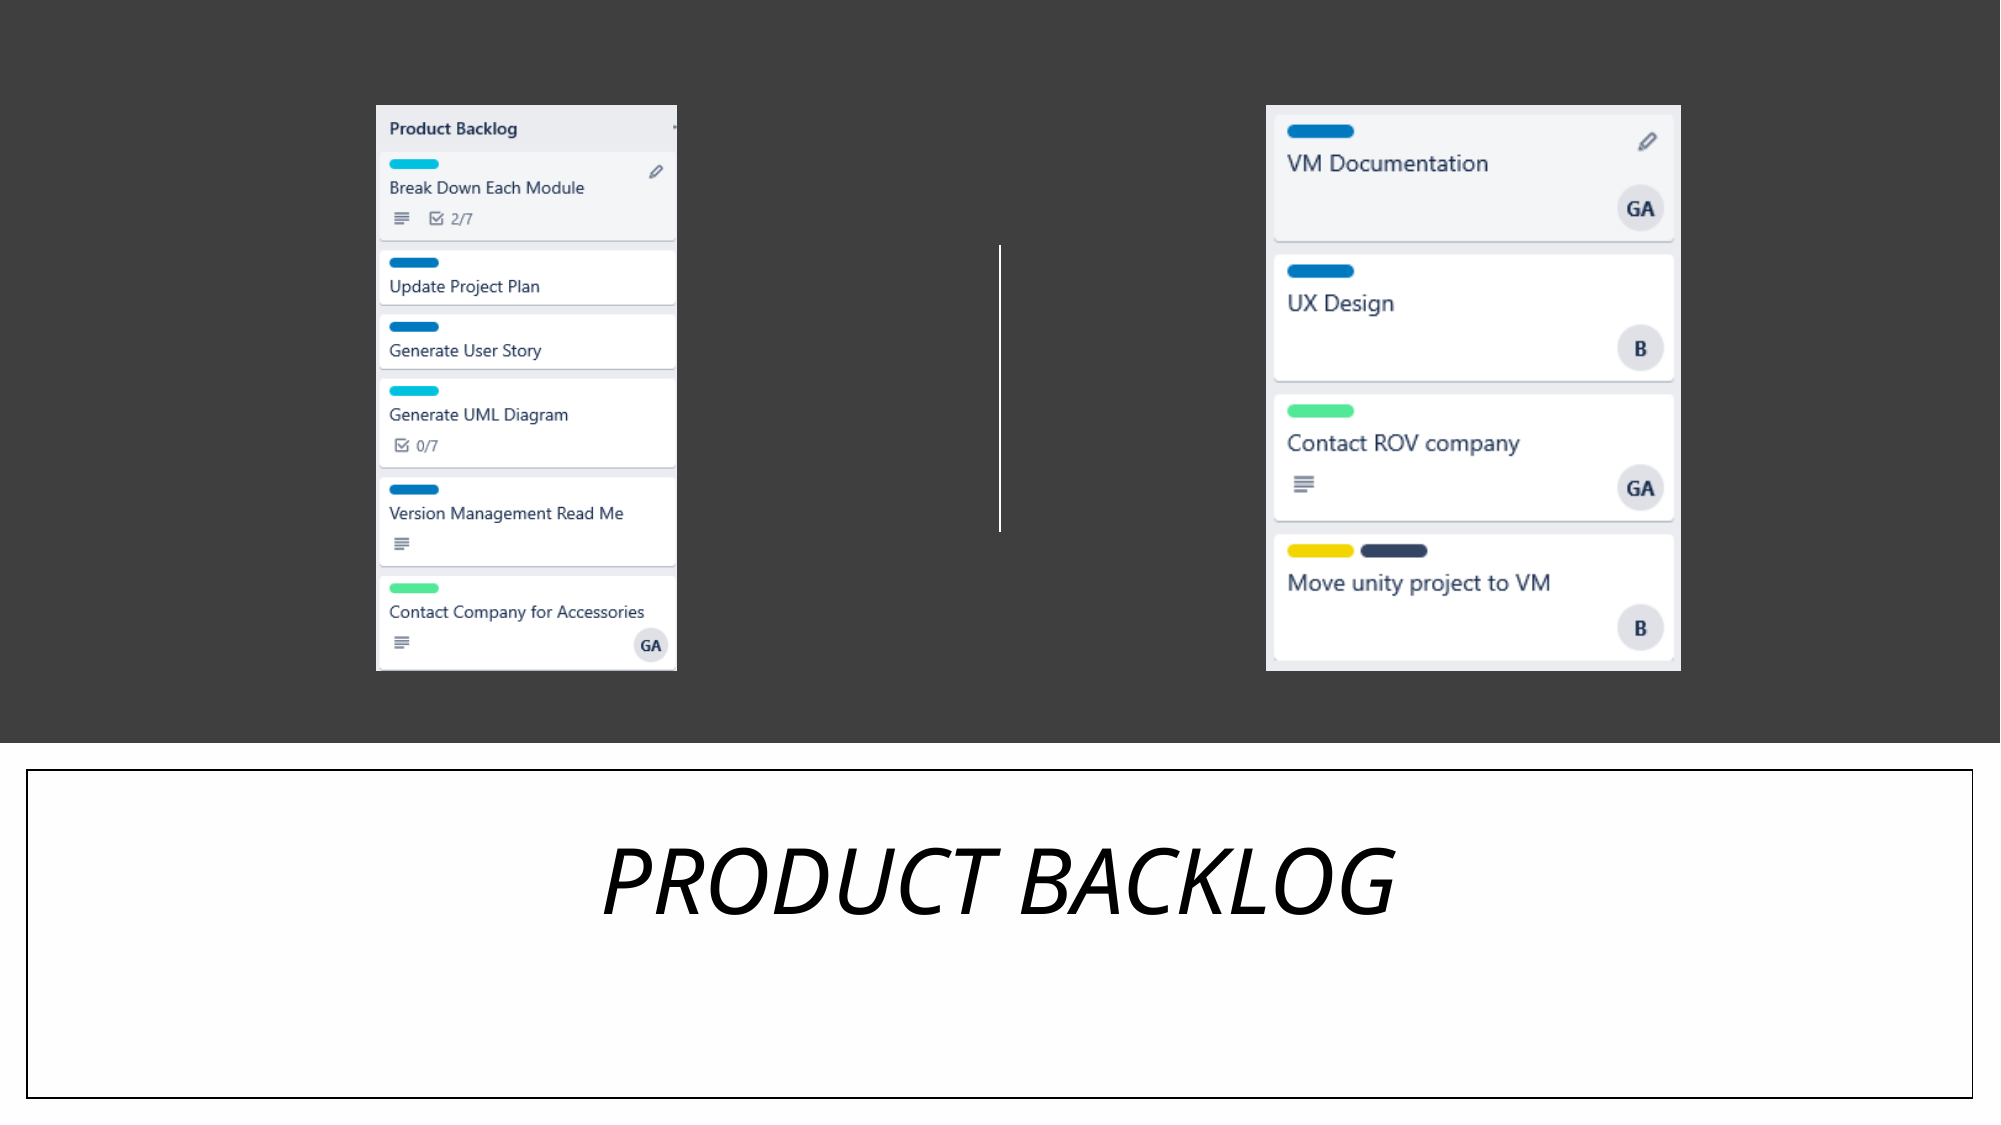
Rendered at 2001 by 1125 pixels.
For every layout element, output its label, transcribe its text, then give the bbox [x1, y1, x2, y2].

text_box [27, 769, 1973, 1099]
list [1266, 105, 1681, 672]
text_box [0, 0, 2000, 743]
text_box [860, 207, 1139, 310]
text_box [0, 743, 2000, 1125]
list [375, 105, 677, 672]
title PRODUCT BACKLOG [61, 813, 1938, 961]
